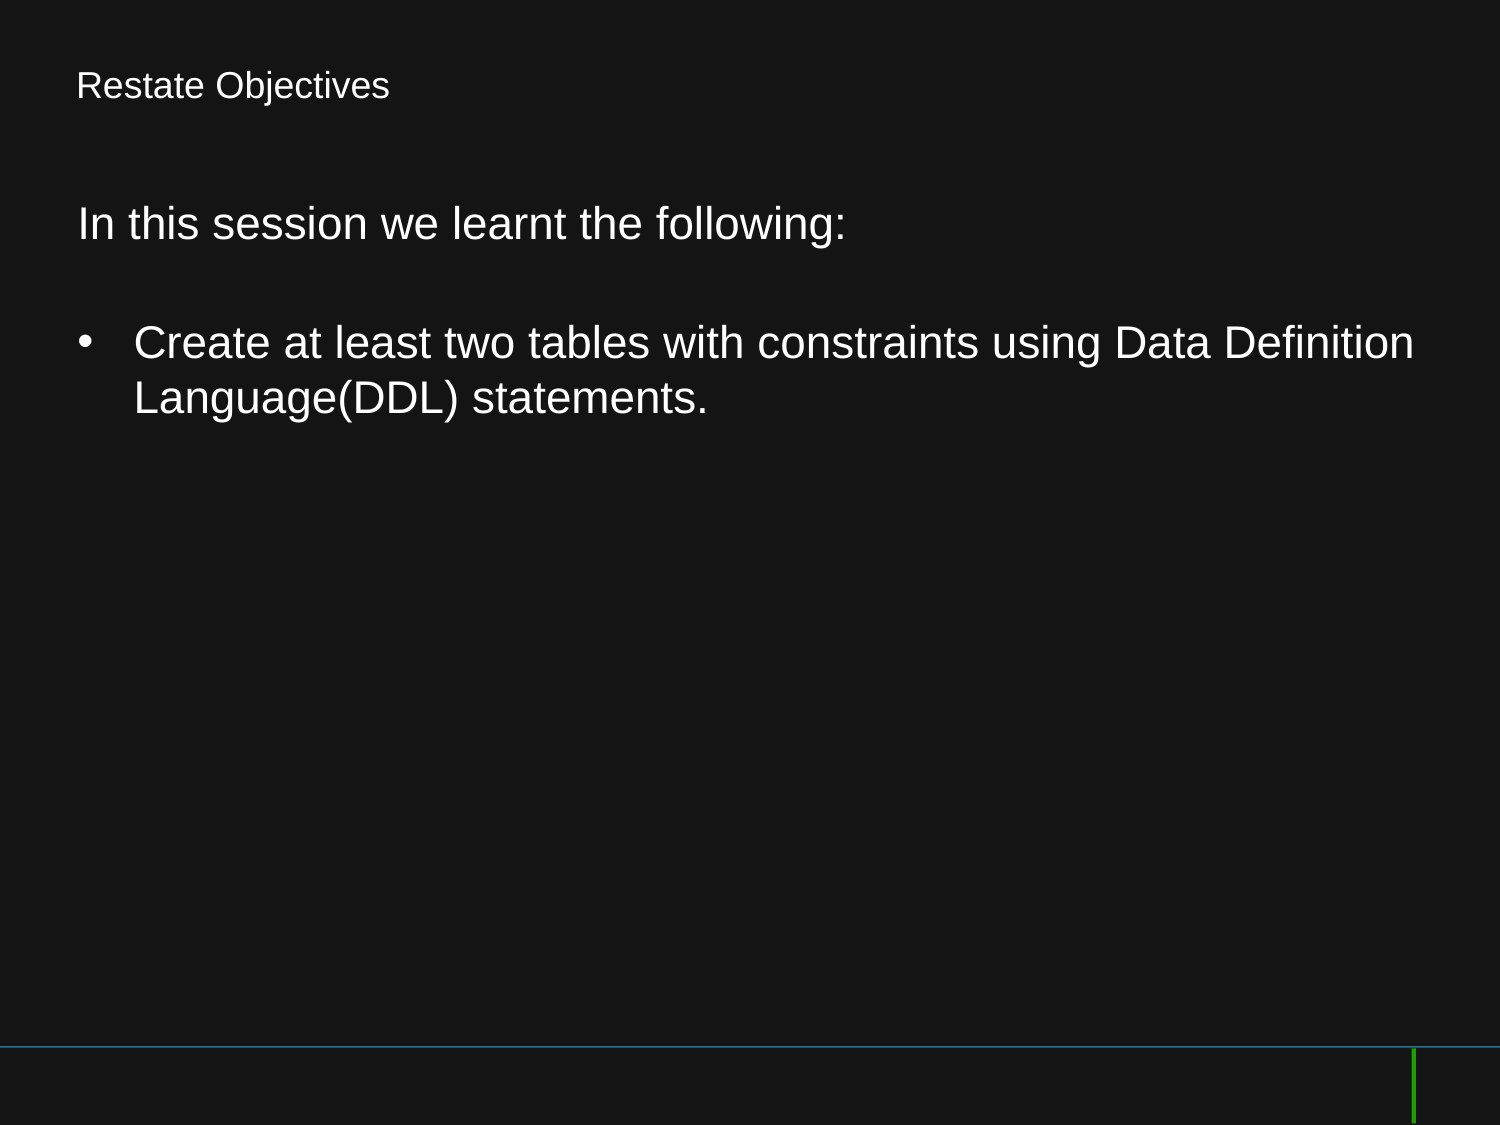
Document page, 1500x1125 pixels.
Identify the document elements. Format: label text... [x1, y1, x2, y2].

title Restate Objectives [61, 54, 1438, 154]
list In this session we learnt the following: Create at least two tables with constraints using Data Definition Language(DDL) statements. [62, 186, 1438, 945]
